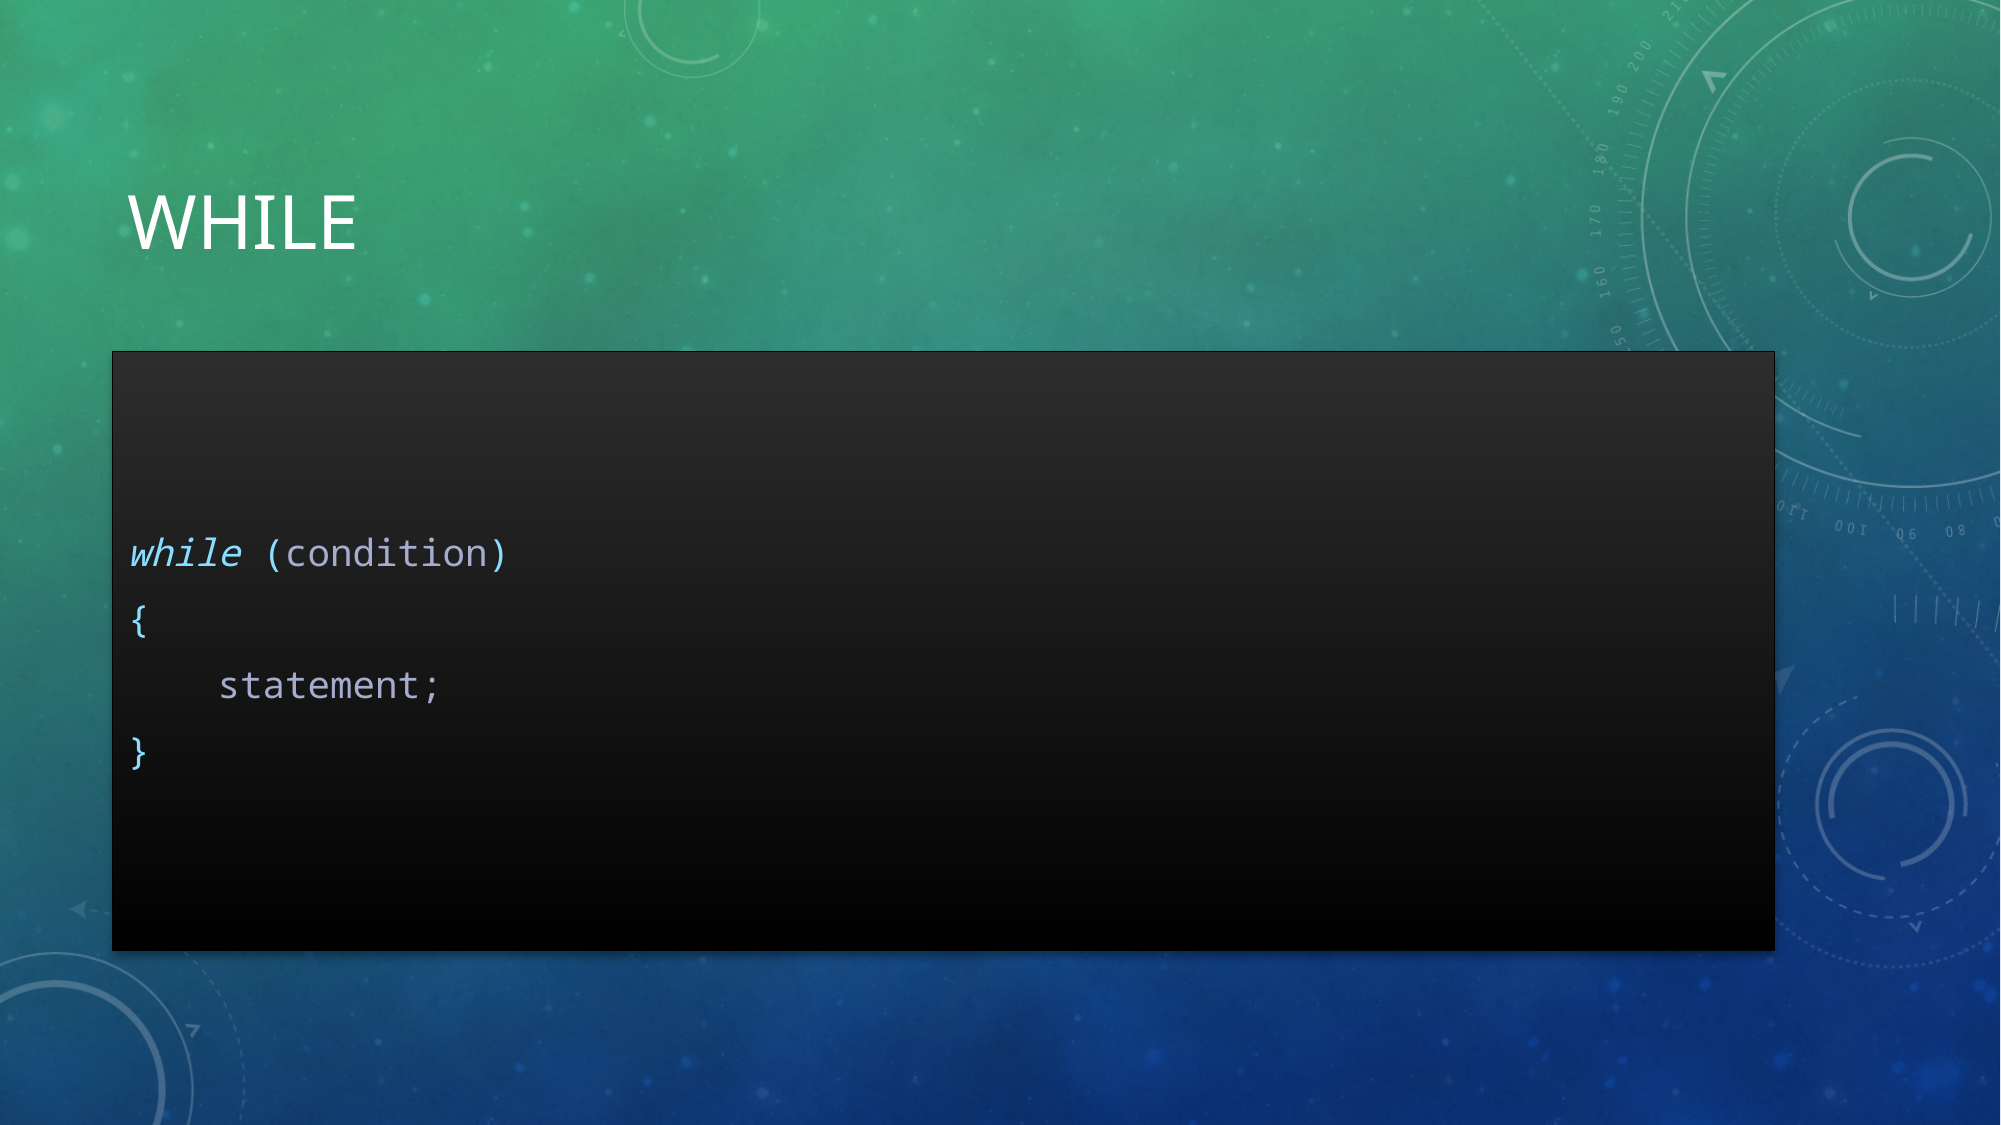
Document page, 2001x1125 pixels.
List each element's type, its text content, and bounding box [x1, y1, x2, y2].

list while (condition) { statement; } [112, 351, 1775, 951]
title while [112, 99, 1775, 339]
picture [0, 0, 2001, 1125]
